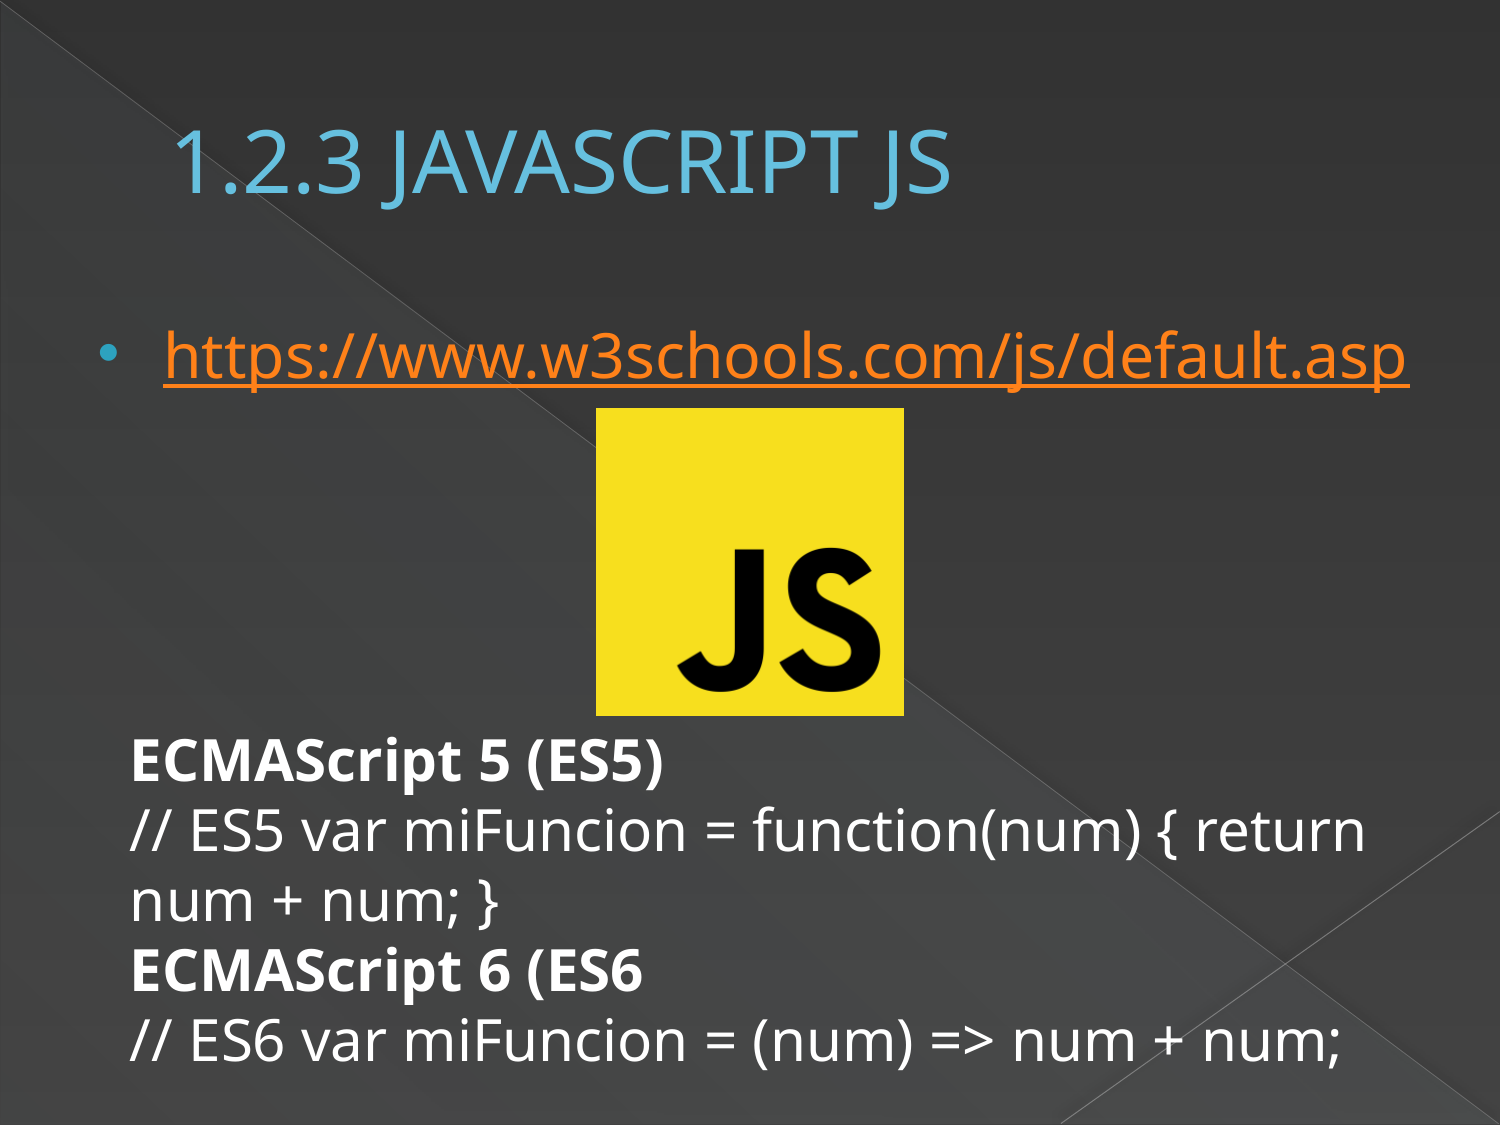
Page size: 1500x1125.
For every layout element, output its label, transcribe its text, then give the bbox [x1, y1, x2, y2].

picture [596, 408, 904, 717]
text_box ECMAScript 5 (ES5) // ES5 var miFuncion = function(num) { return num + num; } ECMAScript 6 (ES6 // ES6 var miFuncion = (num) => num + num; [115, 716, 1462, 1125]
list https://www.w3schools.com/js/default.asp [75, 308, 1425, 1059]
title 1.2.3 JAVASCRIPT JS [75, 43, 1425, 274]
